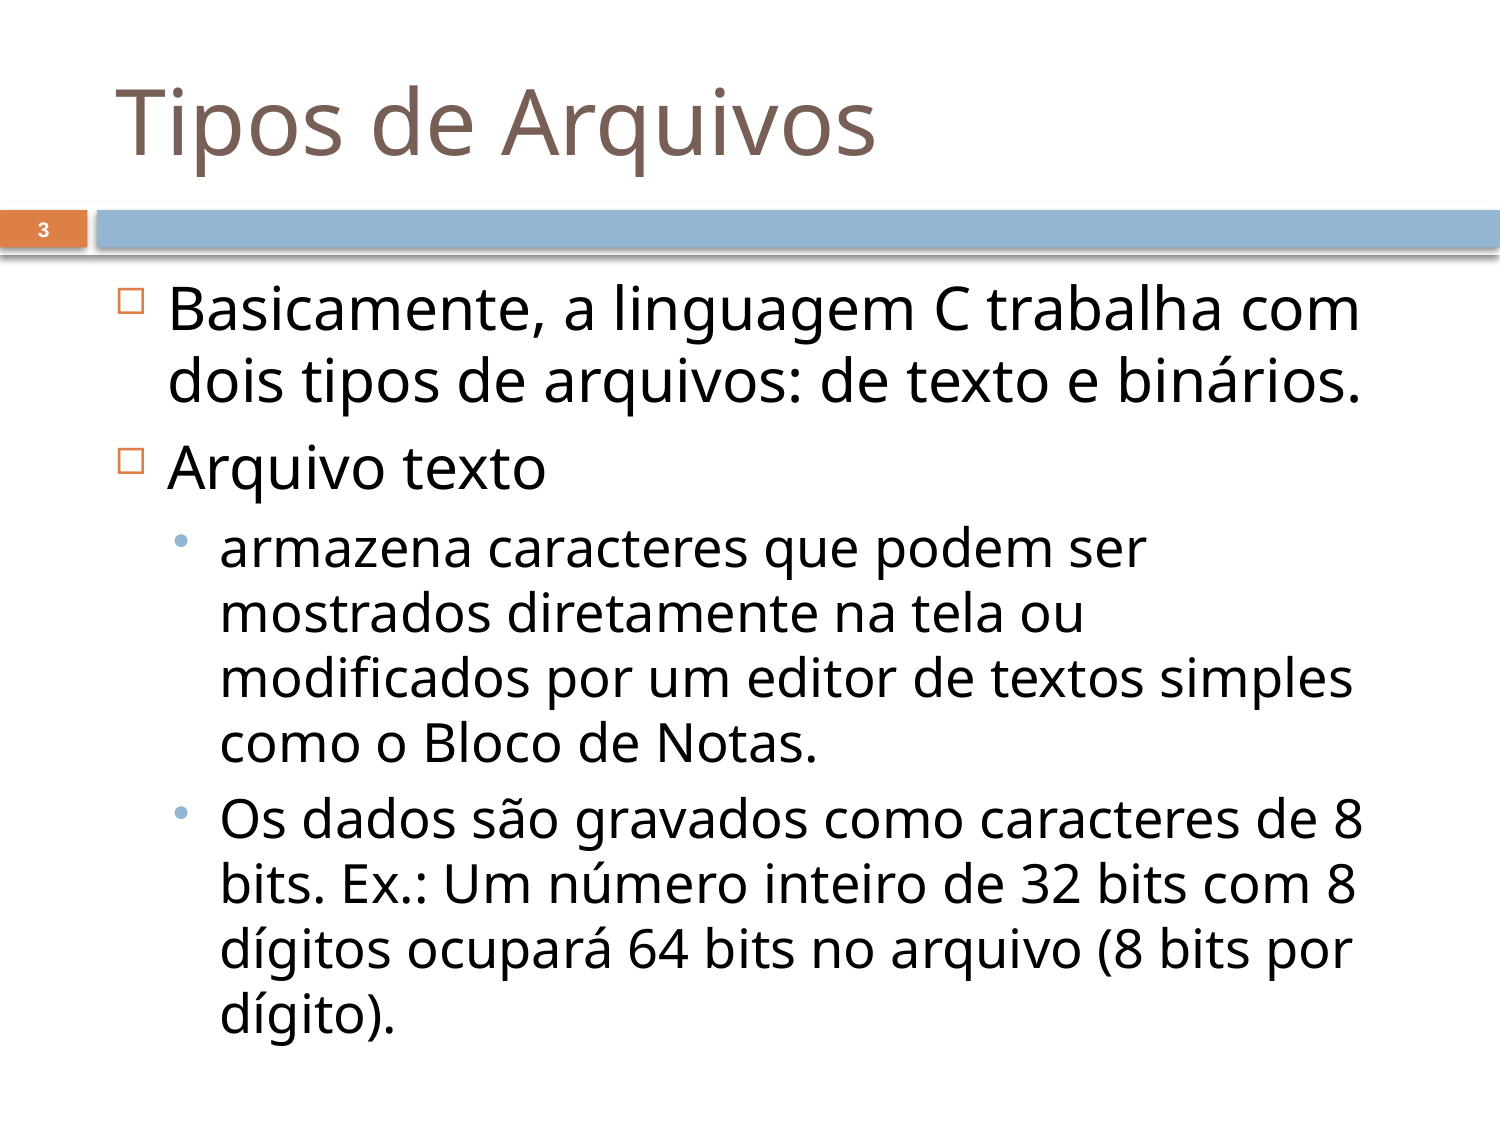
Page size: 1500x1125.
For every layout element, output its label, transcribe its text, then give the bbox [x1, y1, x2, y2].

slide_number 3 [0, 208, 88, 249]
title Tipos de Arquivos [100, 37, 1438, 200]
list Basicamente, a linguagem C trabalha com dois tipos de arquivos: de texto e binários. Arquivo texto armazena caracteres que podem ser mostrados diretamente na tela ou modificados por um editor de textos simples como o Bloco de Notas. Os dados são gravados como caracteres de 8 bits. Ex.: Um número inteiro de 32 bits com 8 dígitos ocupará 64 bits no arquivo (8 bits por dígito). [99, 262, 1400, 1088]
